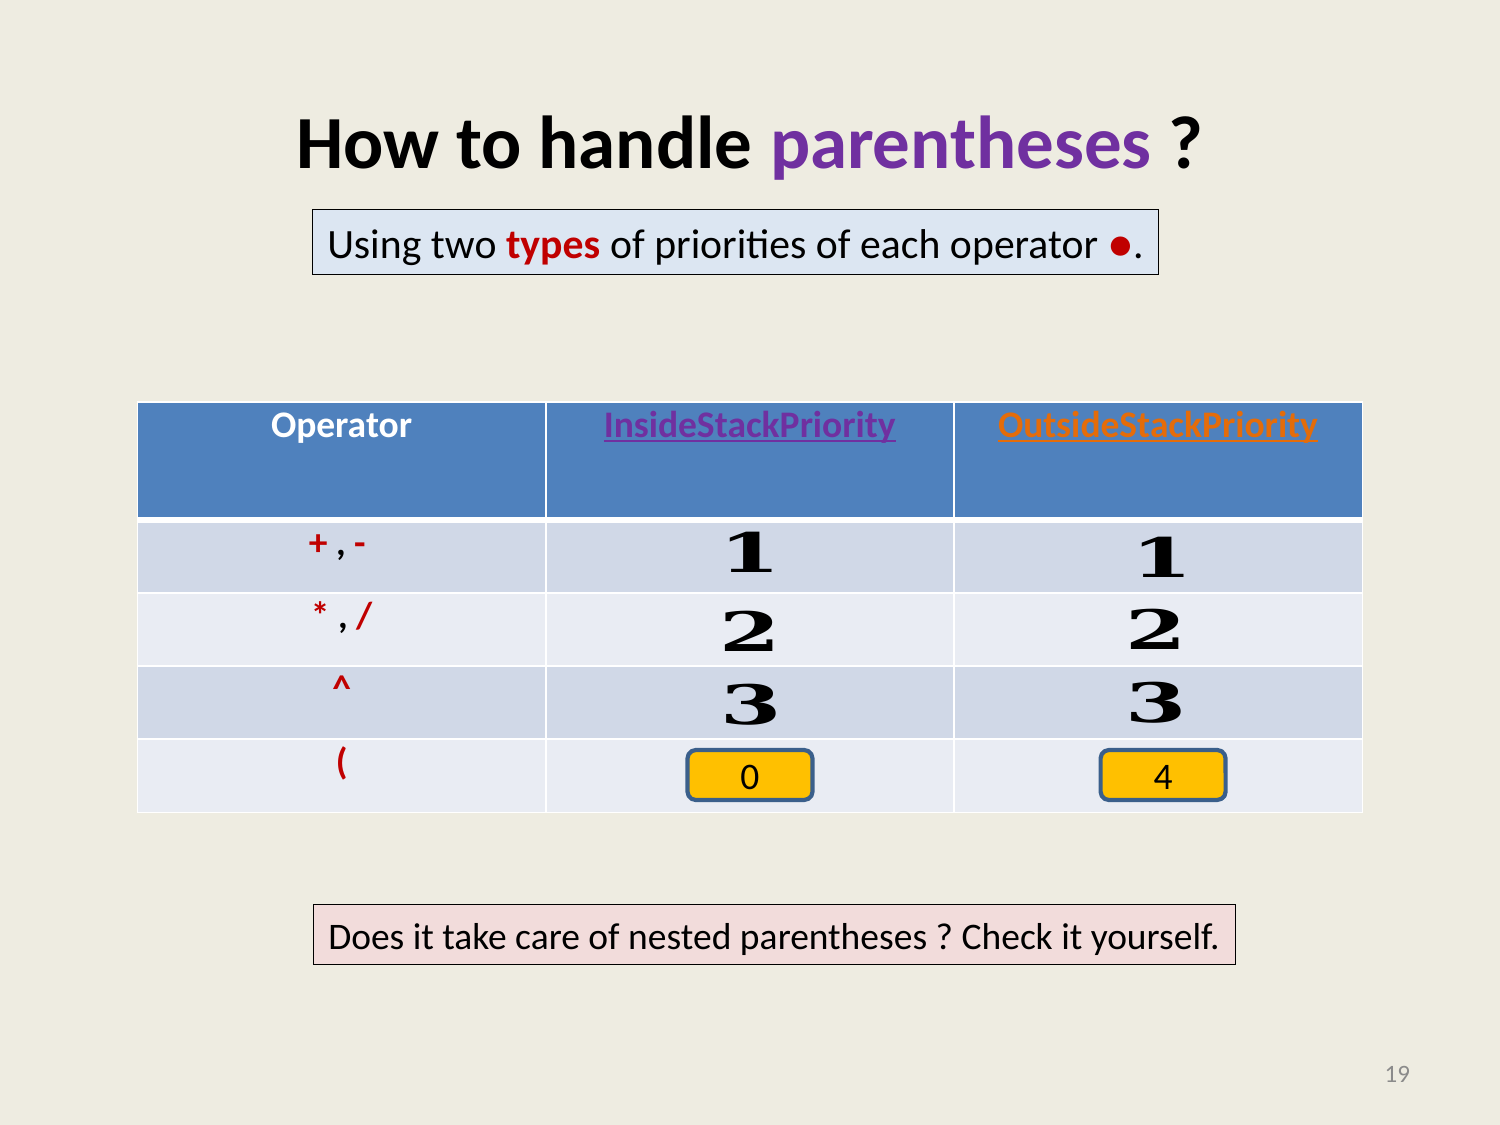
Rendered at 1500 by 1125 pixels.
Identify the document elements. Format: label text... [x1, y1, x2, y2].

table_cell [955, 667, 1362, 738]
table_cell [955, 740, 1362, 812]
text_box 0 [685, 747, 815, 803]
text_box 4 [1098, 747, 1228, 803]
table_cell + , - [138, 523, 545, 592]
table_header OutsideStackPriority [955, 403, 1362, 517]
text_box Using two types of priorities of each operator ●. [312, 209, 1159, 275]
table_cell [547, 740, 953, 812]
text_box Does it take care of nested parentheses ? Check it yourself. [313, 904, 1236, 965]
slide_number 19 [1074, 1042, 1425, 1103]
table_cell ( [138, 740, 545, 812]
table_cell [955, 523, 1362, 592]
table_header Operator [138, 403, 545, 517]
table_cell [547, 523, 953, 592]
table_cell [955, 594, 1362, 665]
table_header InsideStackPriority [547, 403, 953, 517]
table_cell ^ [138, 667, 545, 738]
table_cell [547, 667, 953, 738]
table_cell [547, 594, 953, 665]
table_cell * , / [138, 594, 545, 665]
title How to handle parentheses ? [75, 45, 1425, 233]
